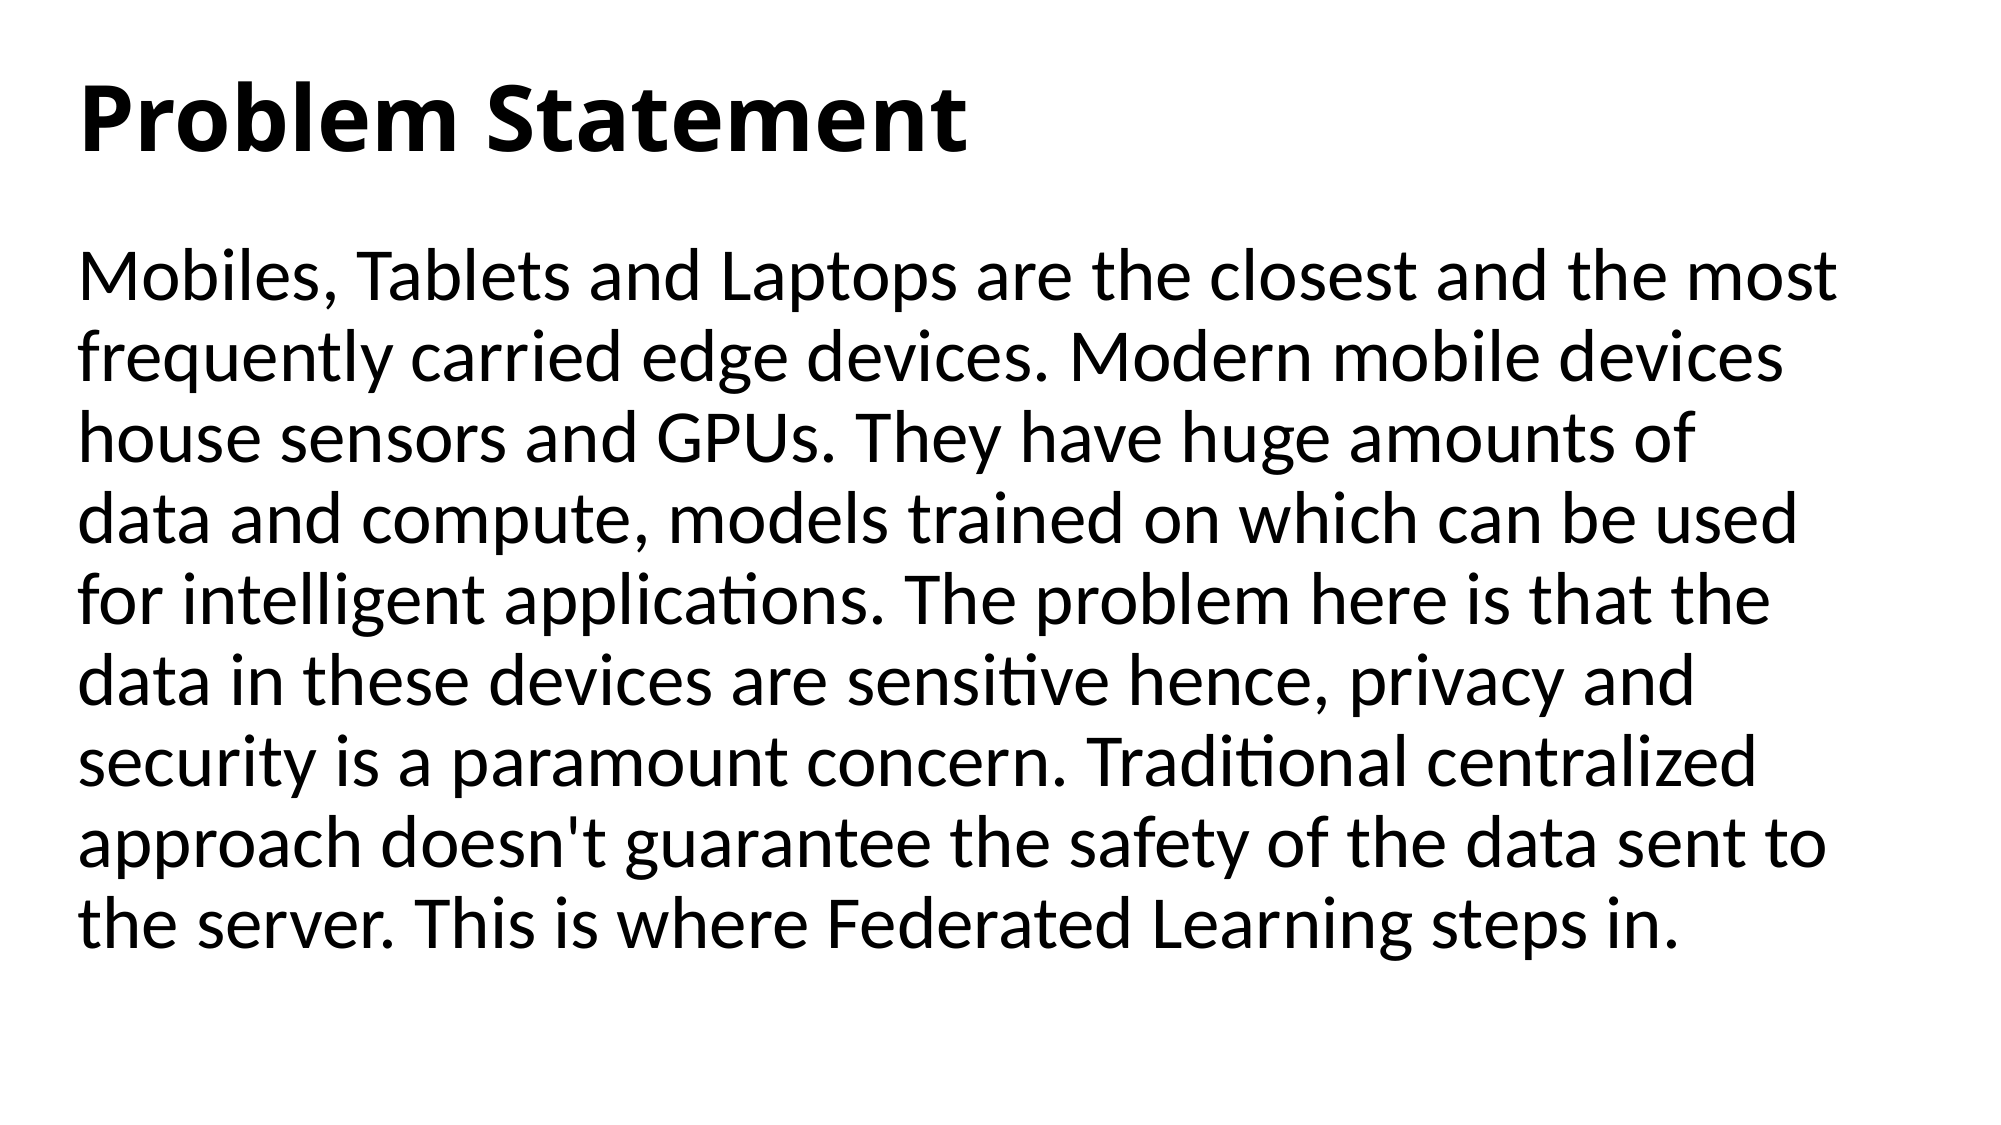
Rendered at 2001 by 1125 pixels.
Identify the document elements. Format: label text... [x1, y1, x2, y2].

title Problem Statement [62, 26, 1835, 218]
list Mobiles, Tablets and Laptops are the closest and the most frequently carried edge devices. Modern mobile devices house sensors and GPUs. They have huge amounts of data and compute, models trained on which can be used for intelligent applications. The problem here is that the data in these devices are sensitive hence, privacy and security is a paramount concern. Traditional centralized approach doesn't guarantee the safety of the data sent to the server. This is where Federated Learning steps in. [62, 228, 1863, 1014]
